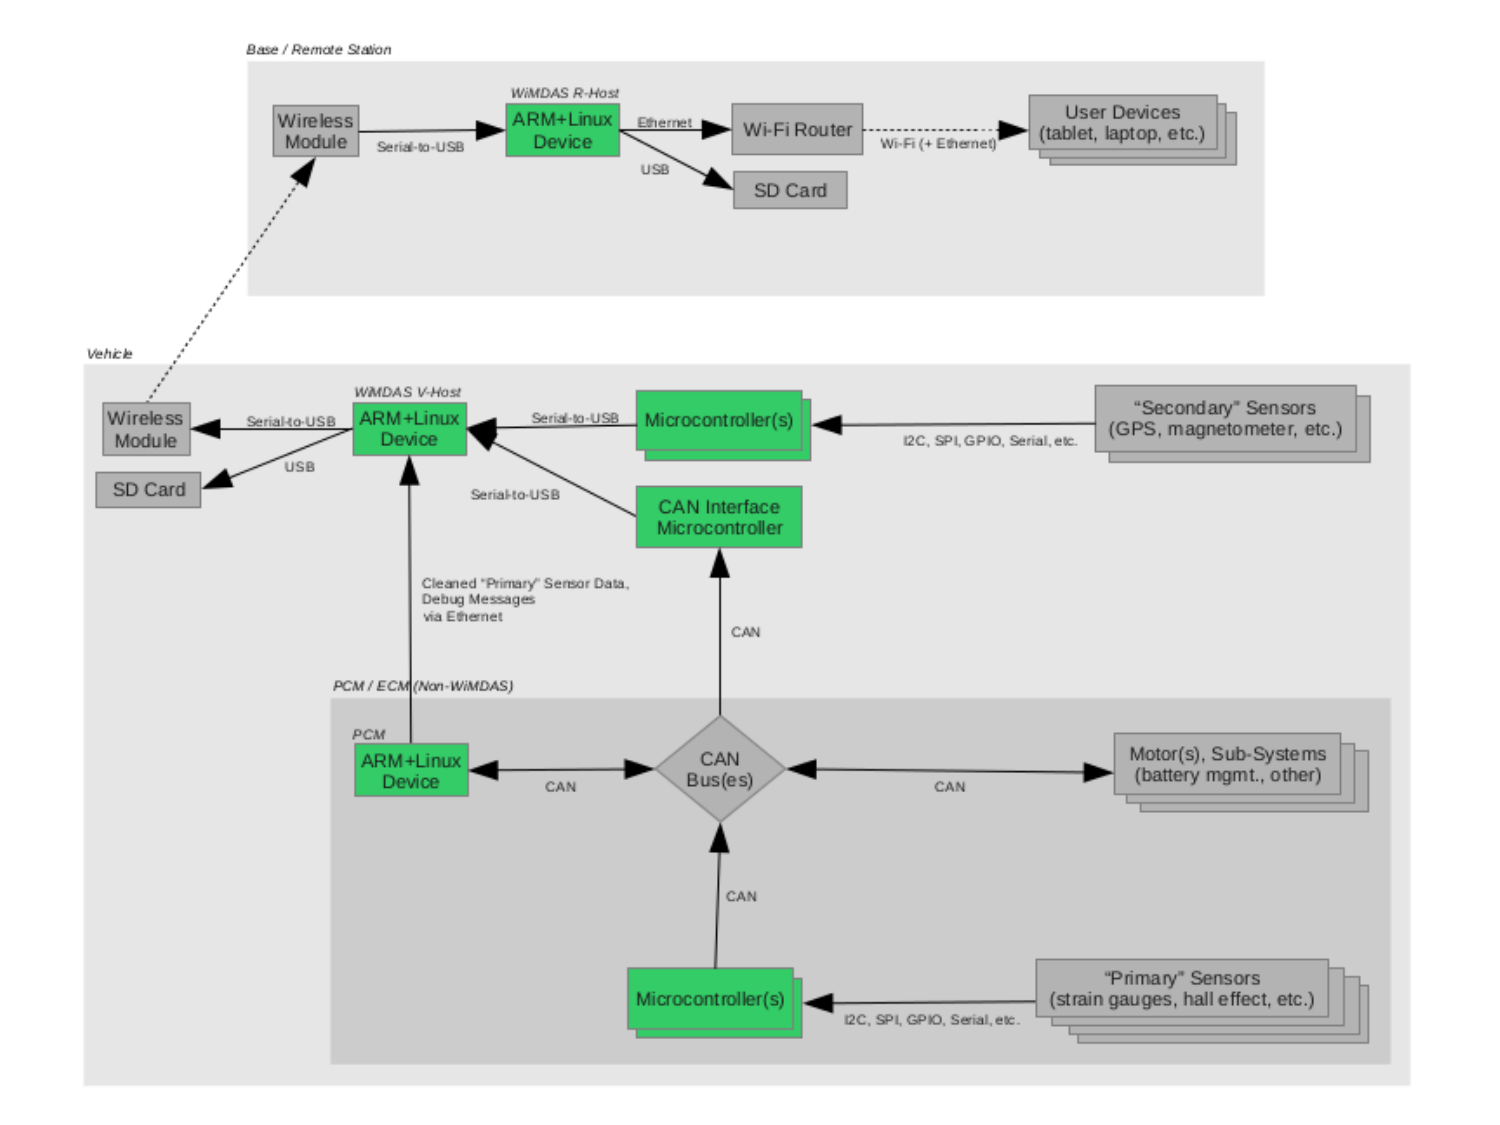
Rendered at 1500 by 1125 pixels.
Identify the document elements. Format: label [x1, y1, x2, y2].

list [54, 20, 1446, 1105]
